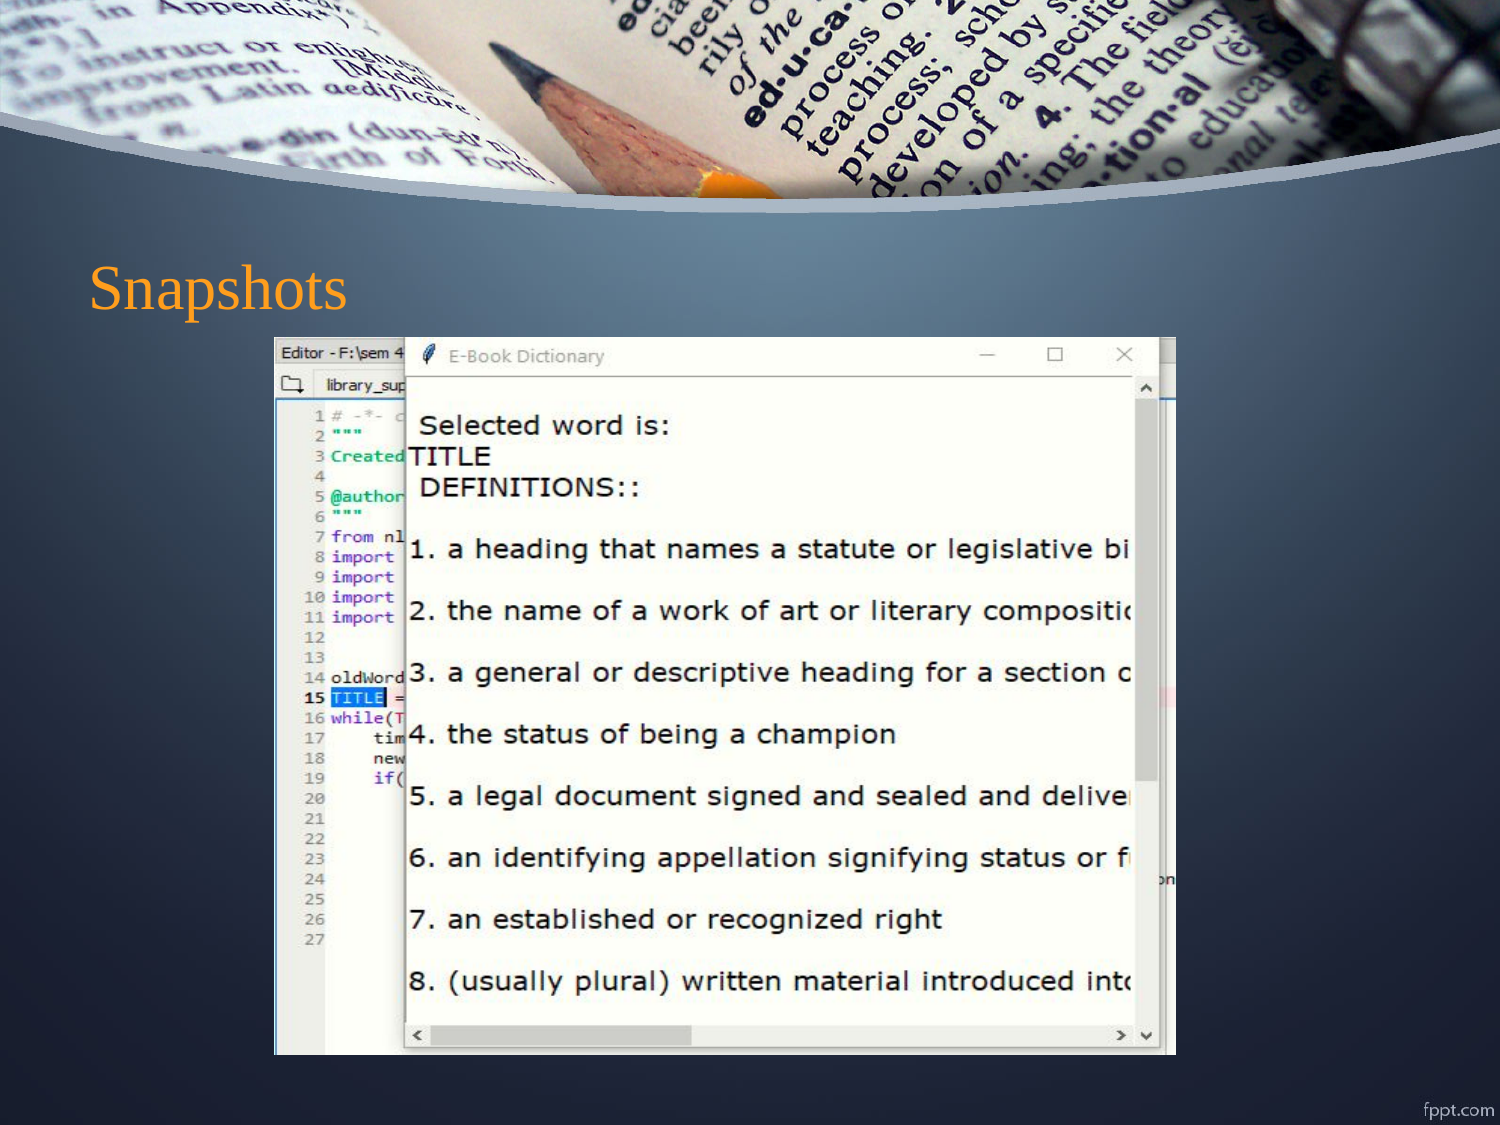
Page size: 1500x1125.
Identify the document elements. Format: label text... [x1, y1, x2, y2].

picture [0, 0, 1500, 1125]
title Snapshots [73, 236, 1424, 400]
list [273, 337, 1177, 1056]
